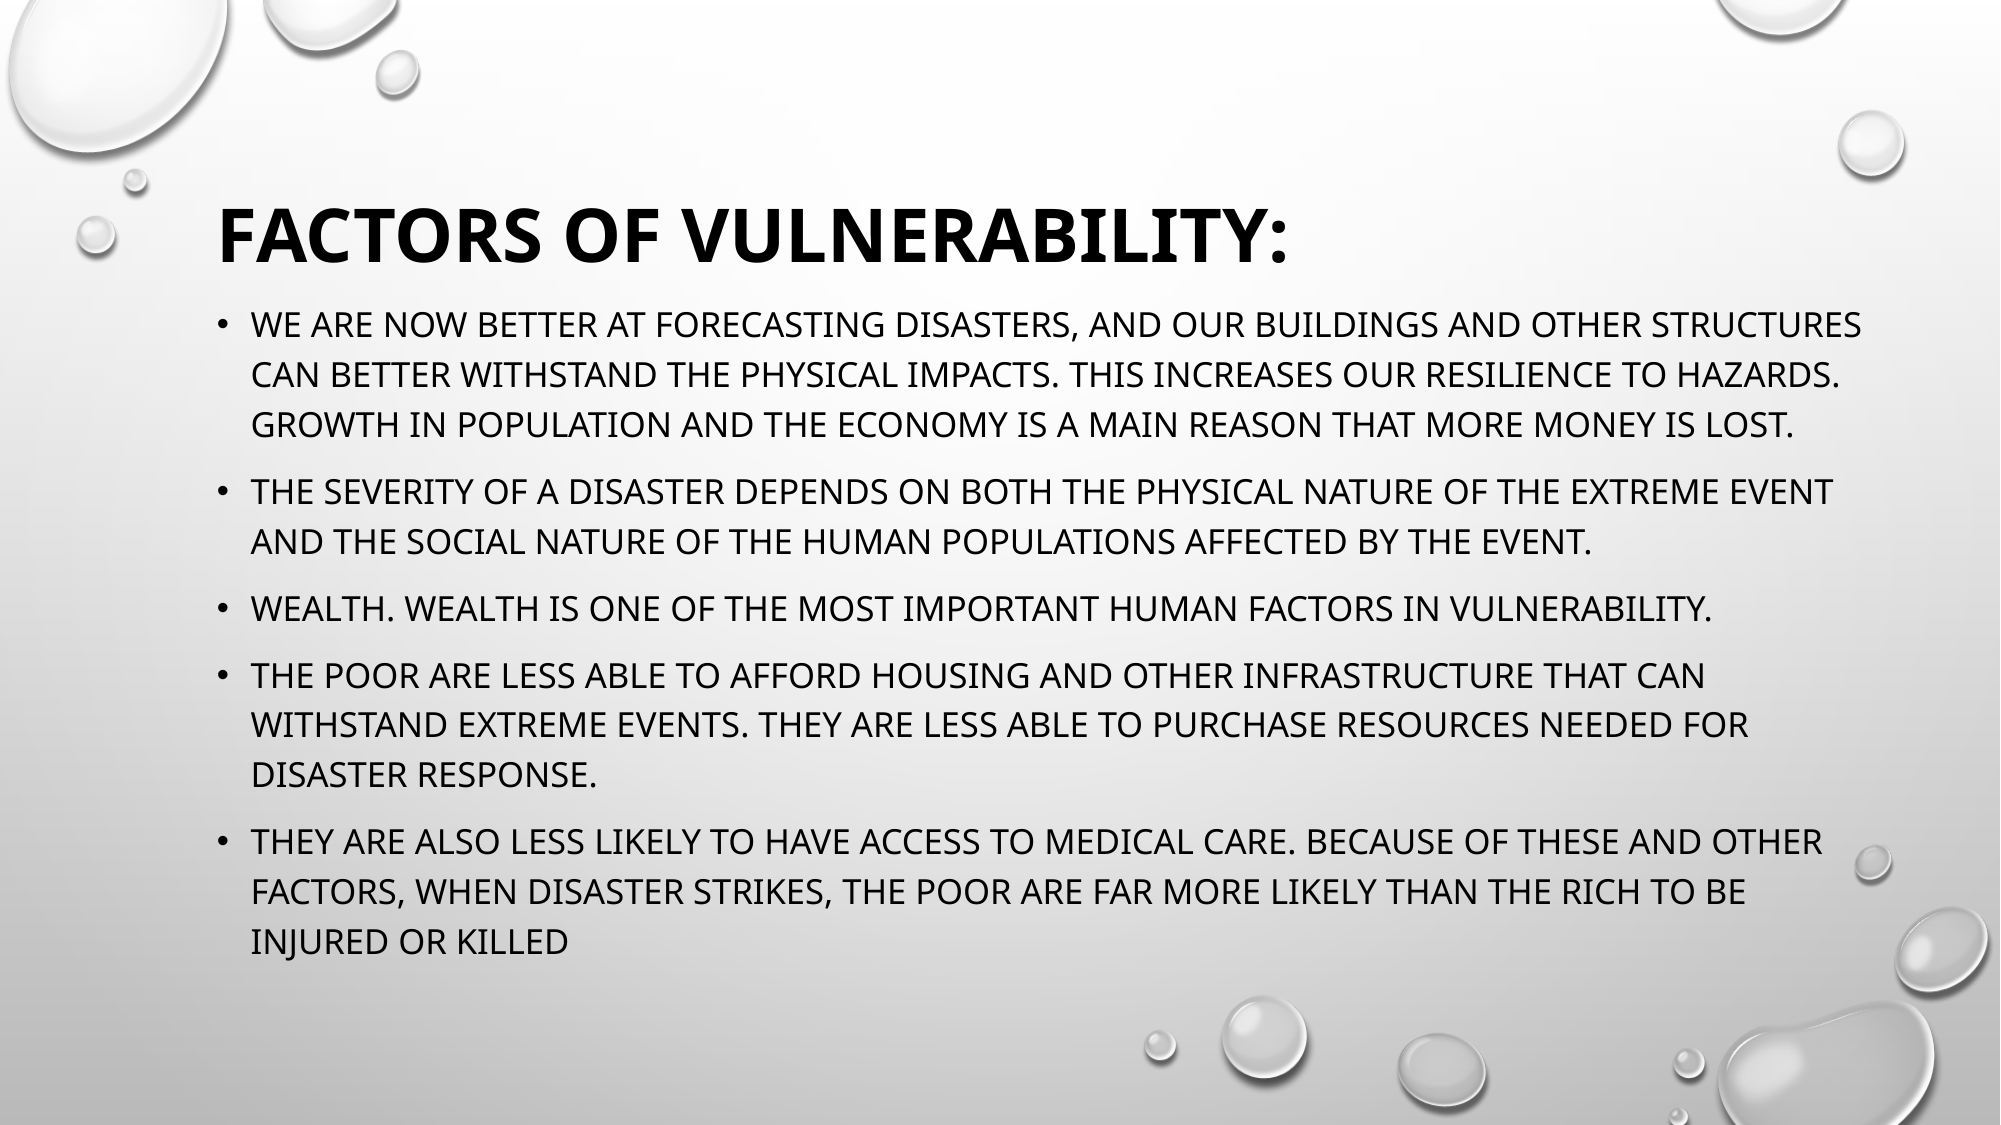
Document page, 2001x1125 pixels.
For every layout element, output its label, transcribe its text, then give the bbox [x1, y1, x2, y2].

picture [0, 0, 2000, 1125]
list FACTORS OF VULNERABILITY: We are now better at forecasting disasters, and our buildings and other structures can better withstand the physical impacts. This increases our resilience to hazards. Growth in population and the economy is a main reason that more money is lost. The severity of a disaster depends on both the physical nature of the extreme event and the social nature of the human populations affected by the event. Wealth. Wealth is one of the most important human factors in vulnerability. The poor are less able to afford housing and other infrastructure that can withstand extreme events. They are less able to purchase resources needed for disaster response. They are also less likely to have access to medical care. Because of these and other factors, when disaster strikes, the poor are far more likely than the rich to be injured or killed [201, 163, 1902, 975]
